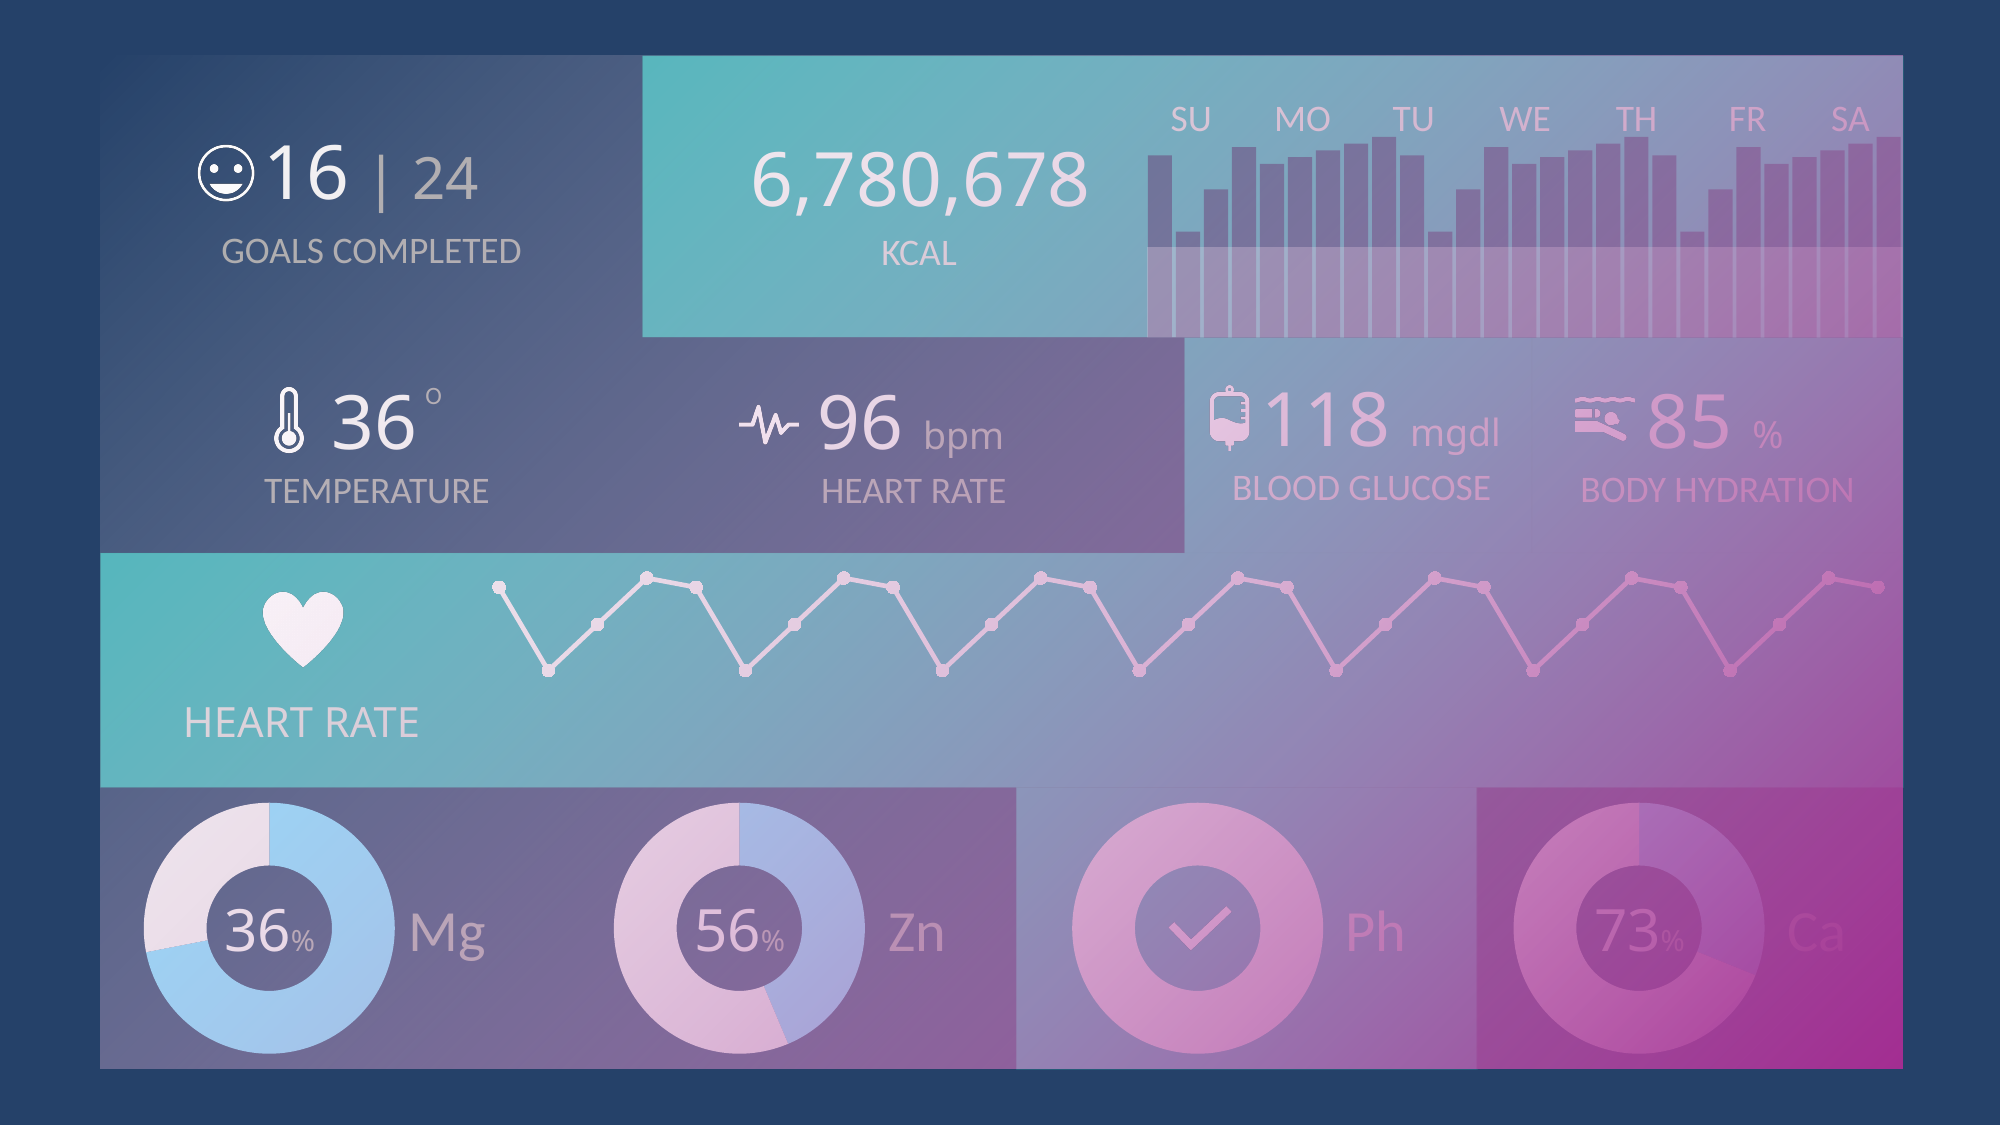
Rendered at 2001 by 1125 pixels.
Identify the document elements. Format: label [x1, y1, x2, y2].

text_box [170, 116, 573, 279]
picture [1167, 895, 1233, 961]
text_box [1532, 366, 1898, 519]
text_box [1508, 787, 1770, 1070]
picture [733, 389, 805, 460]
chart [1126, 102, 1903, 361]
text_box [99, 55, 1904, 1070]
text_box [1163, 363, 1583, 517]
text_box [608, 787, 871, 1070]
picture [1569, 381, 1641, 453]
picture [190, 137, 262, 209]
text_box [138, 787, 401, 1070]
chart [449, 550, 1903, 1070]
picture [253, 384, 325, 456]
text_box [709, 366, 1113, 520]
text_box [172, 366, 576, 520]
picture [246, 573, 360, 686]
picture [1194, 382, 1265, 454]
